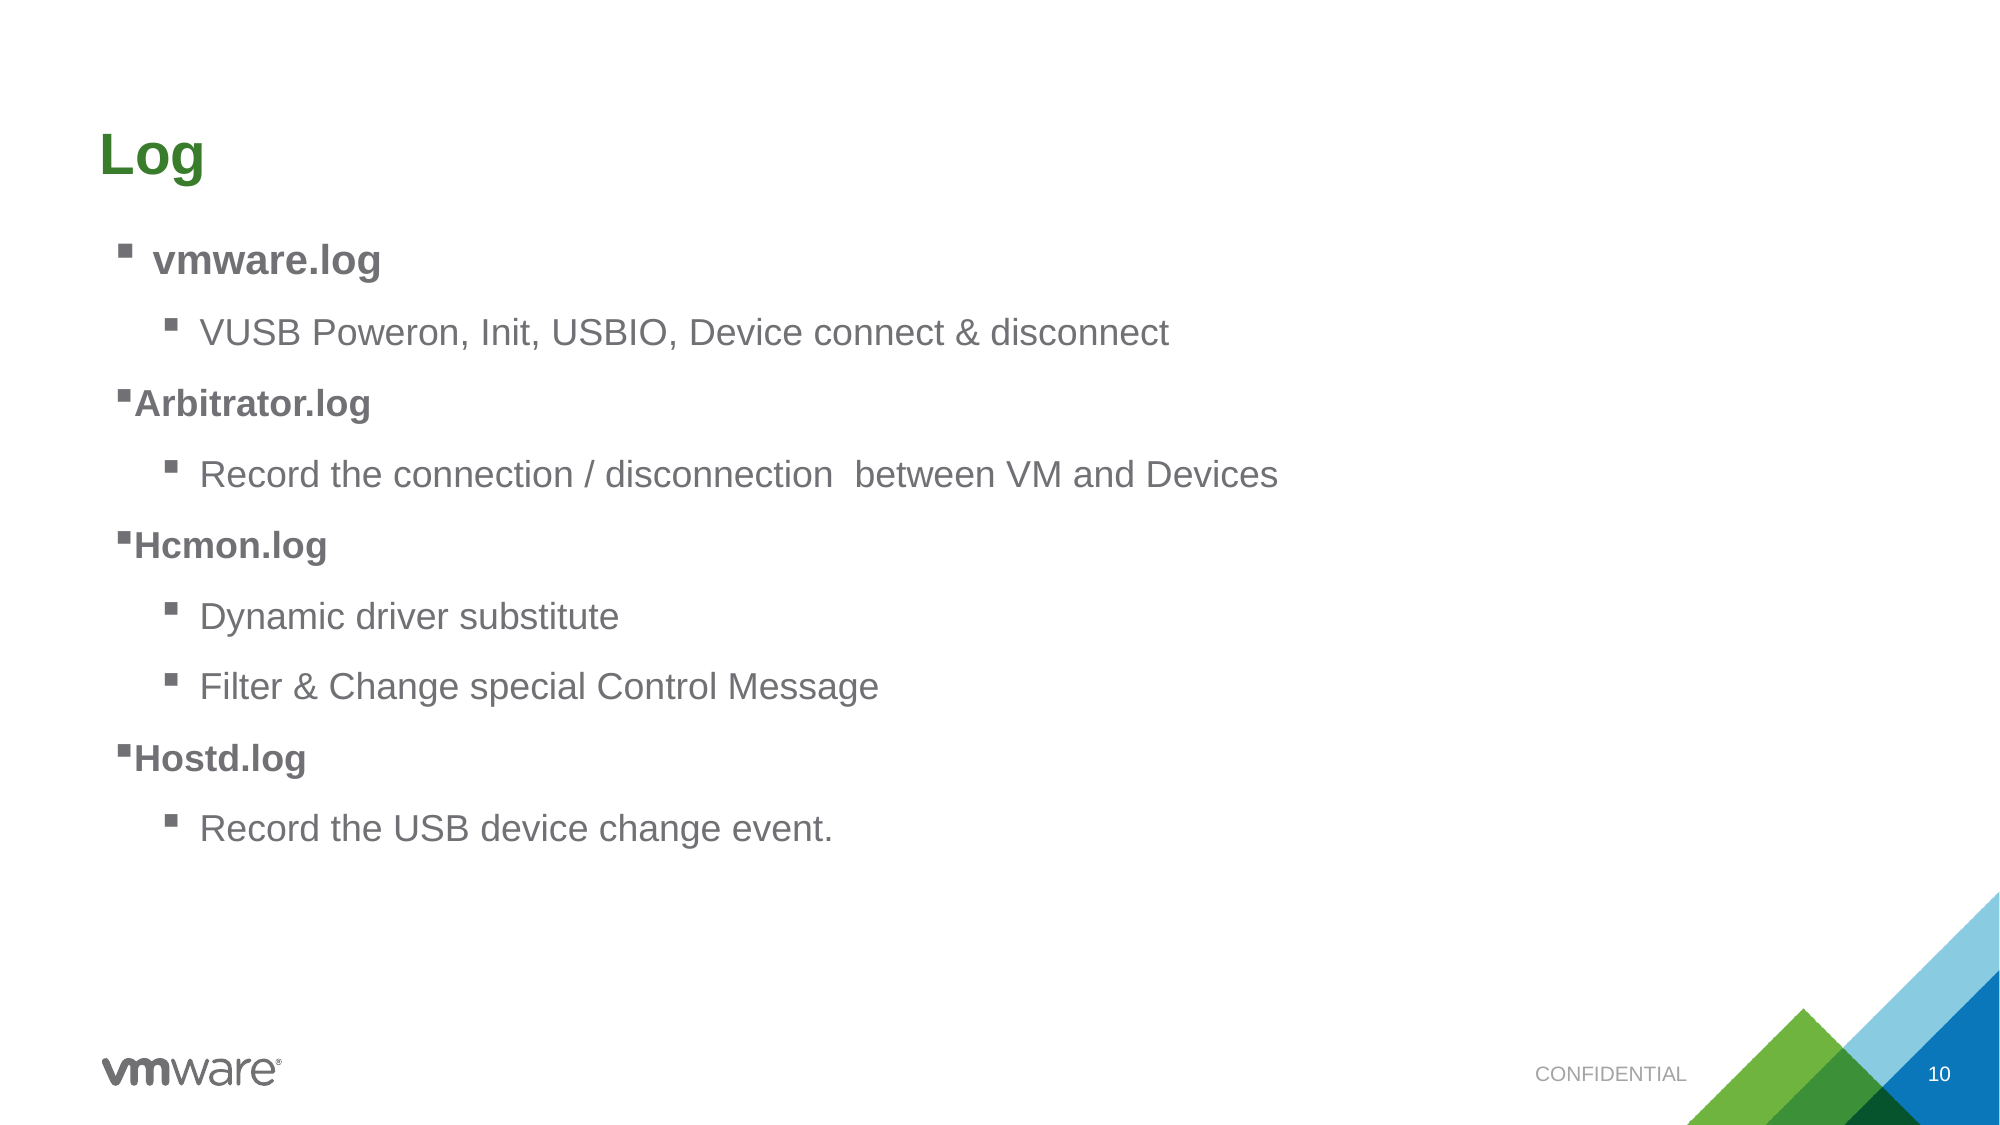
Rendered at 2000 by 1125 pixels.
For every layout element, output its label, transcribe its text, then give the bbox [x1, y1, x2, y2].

title Log [99, 54, 1900, 188]
slide_number 10 [1902, 1060, 1977, 1085]
picture [1674, 887, 2000, 1125]
text_box vmware.log VUSB Poweron, Init, USBIO, Device connect & disconnect Arbitrator.log Record the connection / disconnection between VM and Devices Hcmon.log Dynamic driver substitute Filter & Change special Control Message Hostd.log Record the USB device change event. [99, 224, 1825, 902]
footer CONFIDENTIAL [837, 1060, 1688, 1085]
